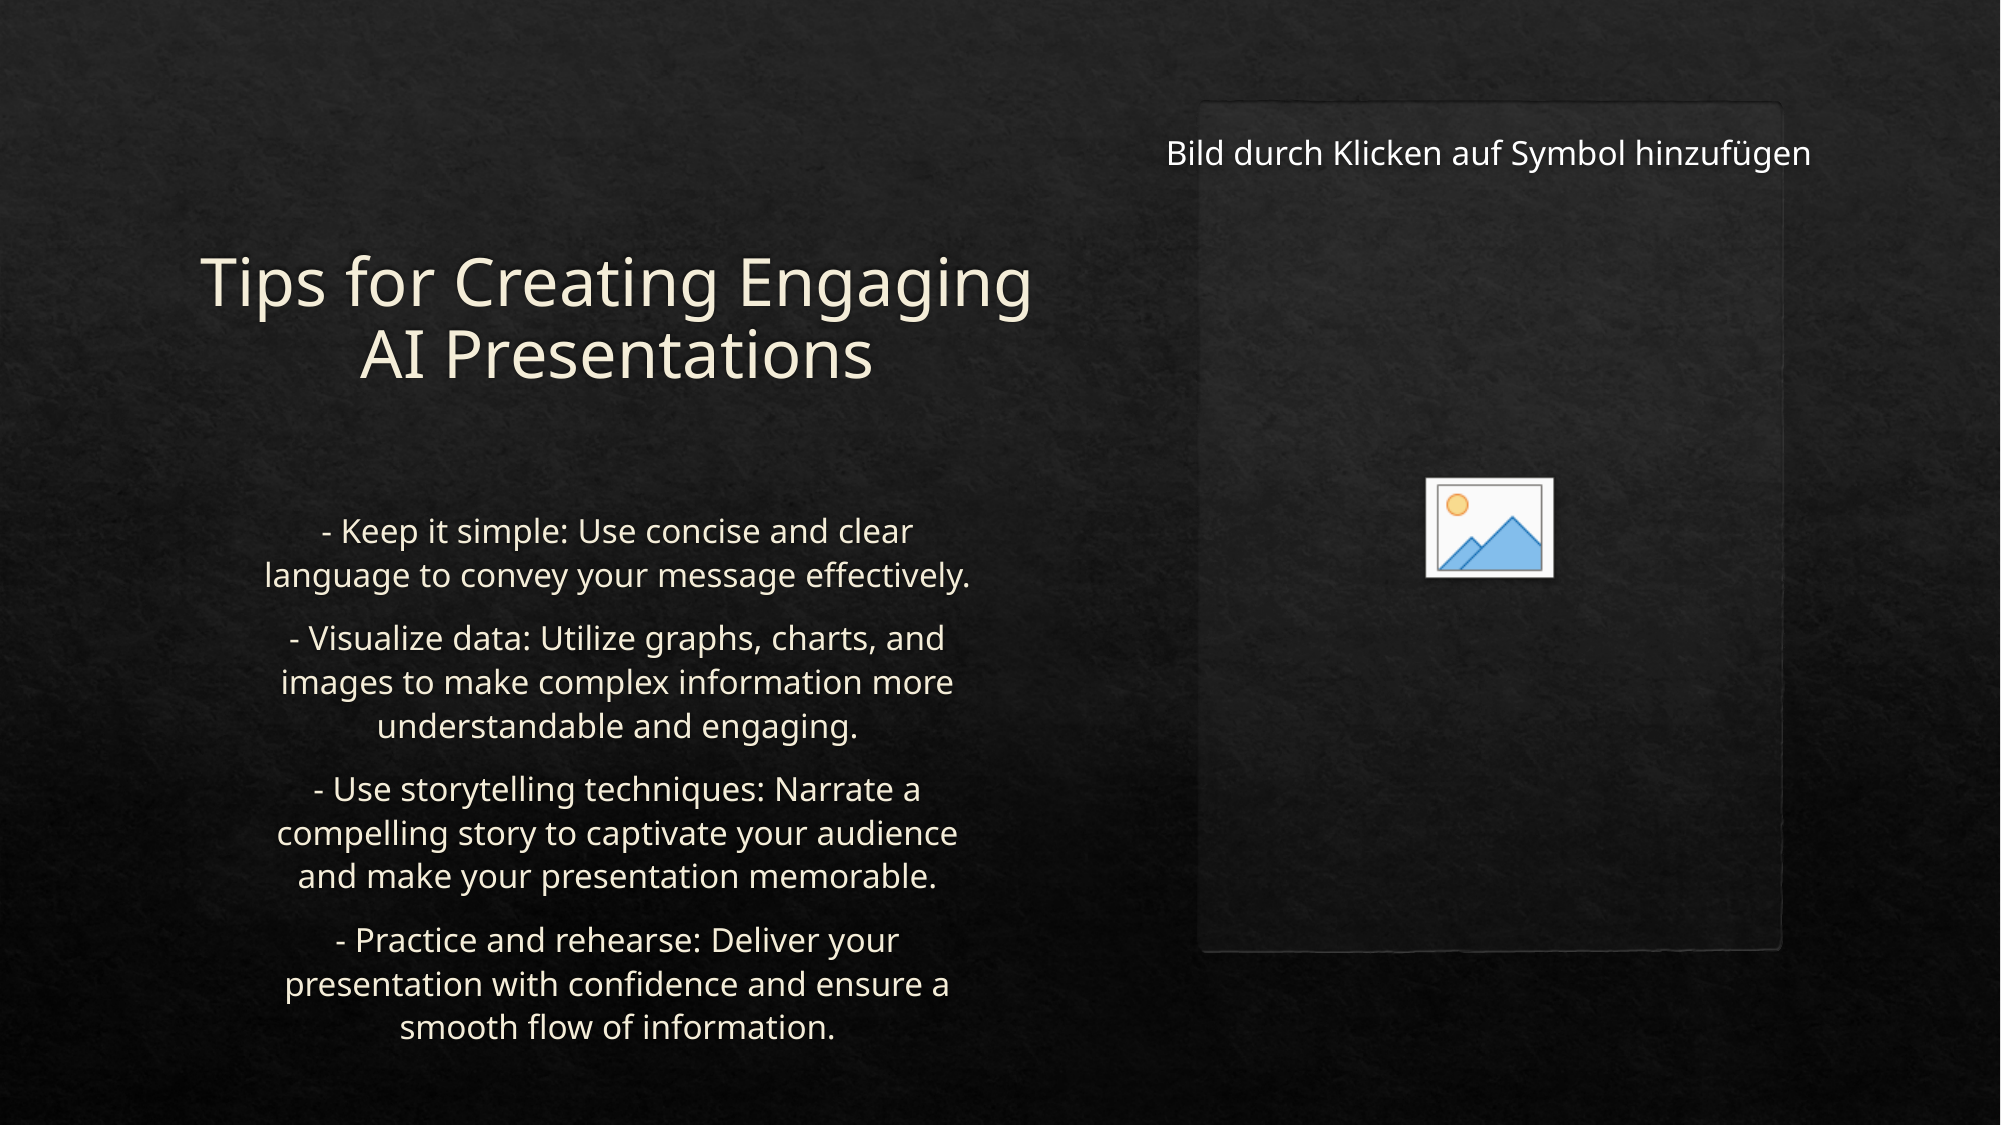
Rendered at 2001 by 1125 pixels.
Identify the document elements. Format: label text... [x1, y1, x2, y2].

list - Keep it simple: Use concise and clear language to convey your message effectively. - Visualize data: Utilize graphs, charts, and images to make complex information more understandable and engaging. - Use storytelling techniques: Narrate a compelling story to captivate your audience and make your presentation memorable. - Practice and rehearse: Deliver your presentation with confidence and ensure a smooth flow of information. [241, 439, 995, 954]
picture [1196, 99, 1785, 954]
picture [1777, 157, 1785, 163]
title Tips for Creating Engaging AI Presentations [149, 125, 1087, 401]
picture [1777, 149, 1785, 154]
